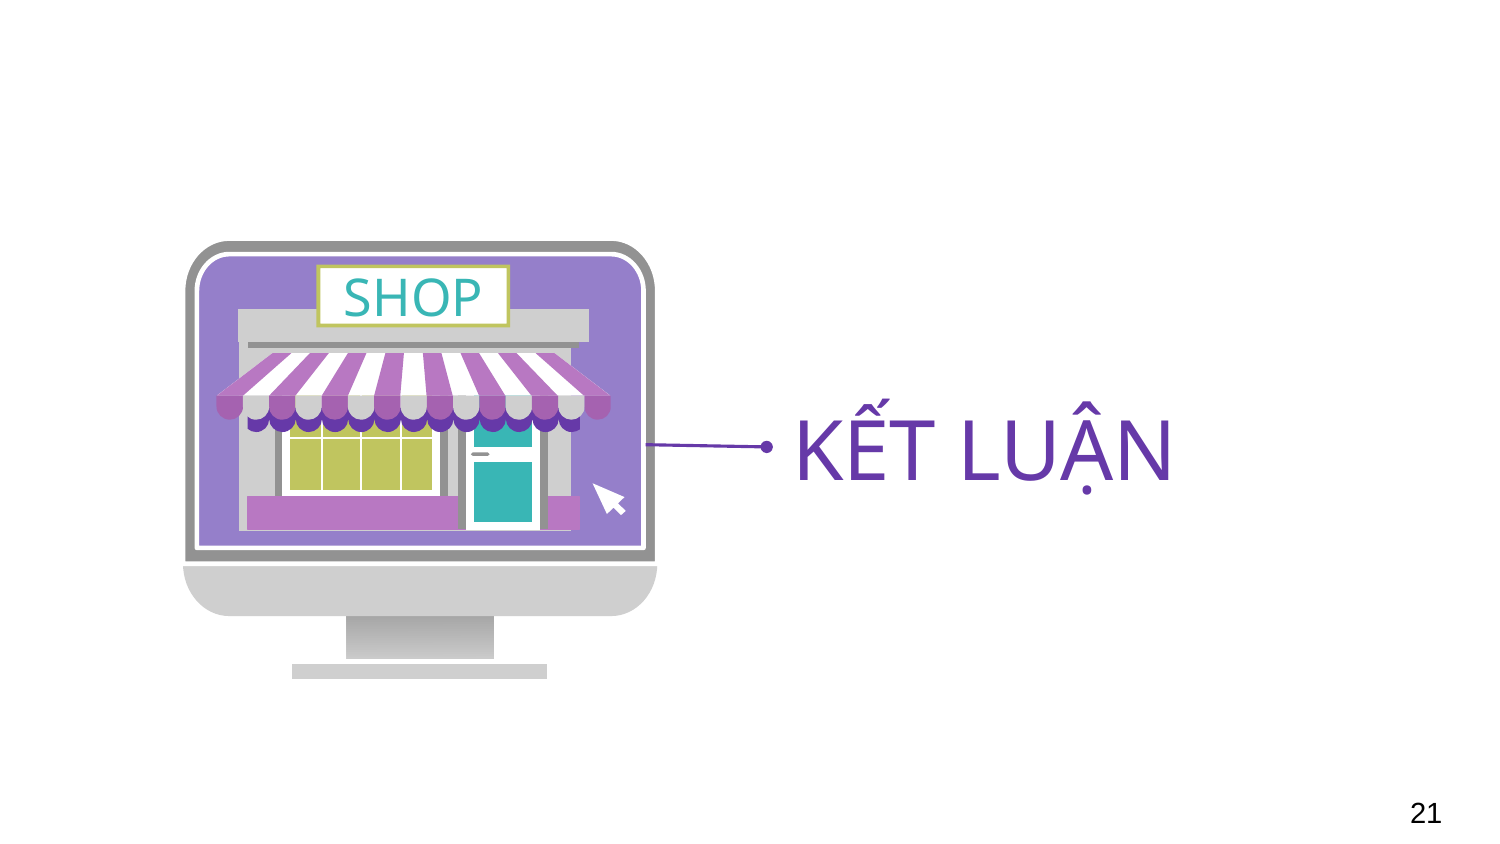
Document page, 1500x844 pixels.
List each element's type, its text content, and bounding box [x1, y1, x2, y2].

text_box 21 [1367, 786, 1486, 837]
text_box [182, 238, 658, 682]
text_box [645, 444, 767, 448]
text_box KẾT LUẬN [766, 411, 1192, 483]
